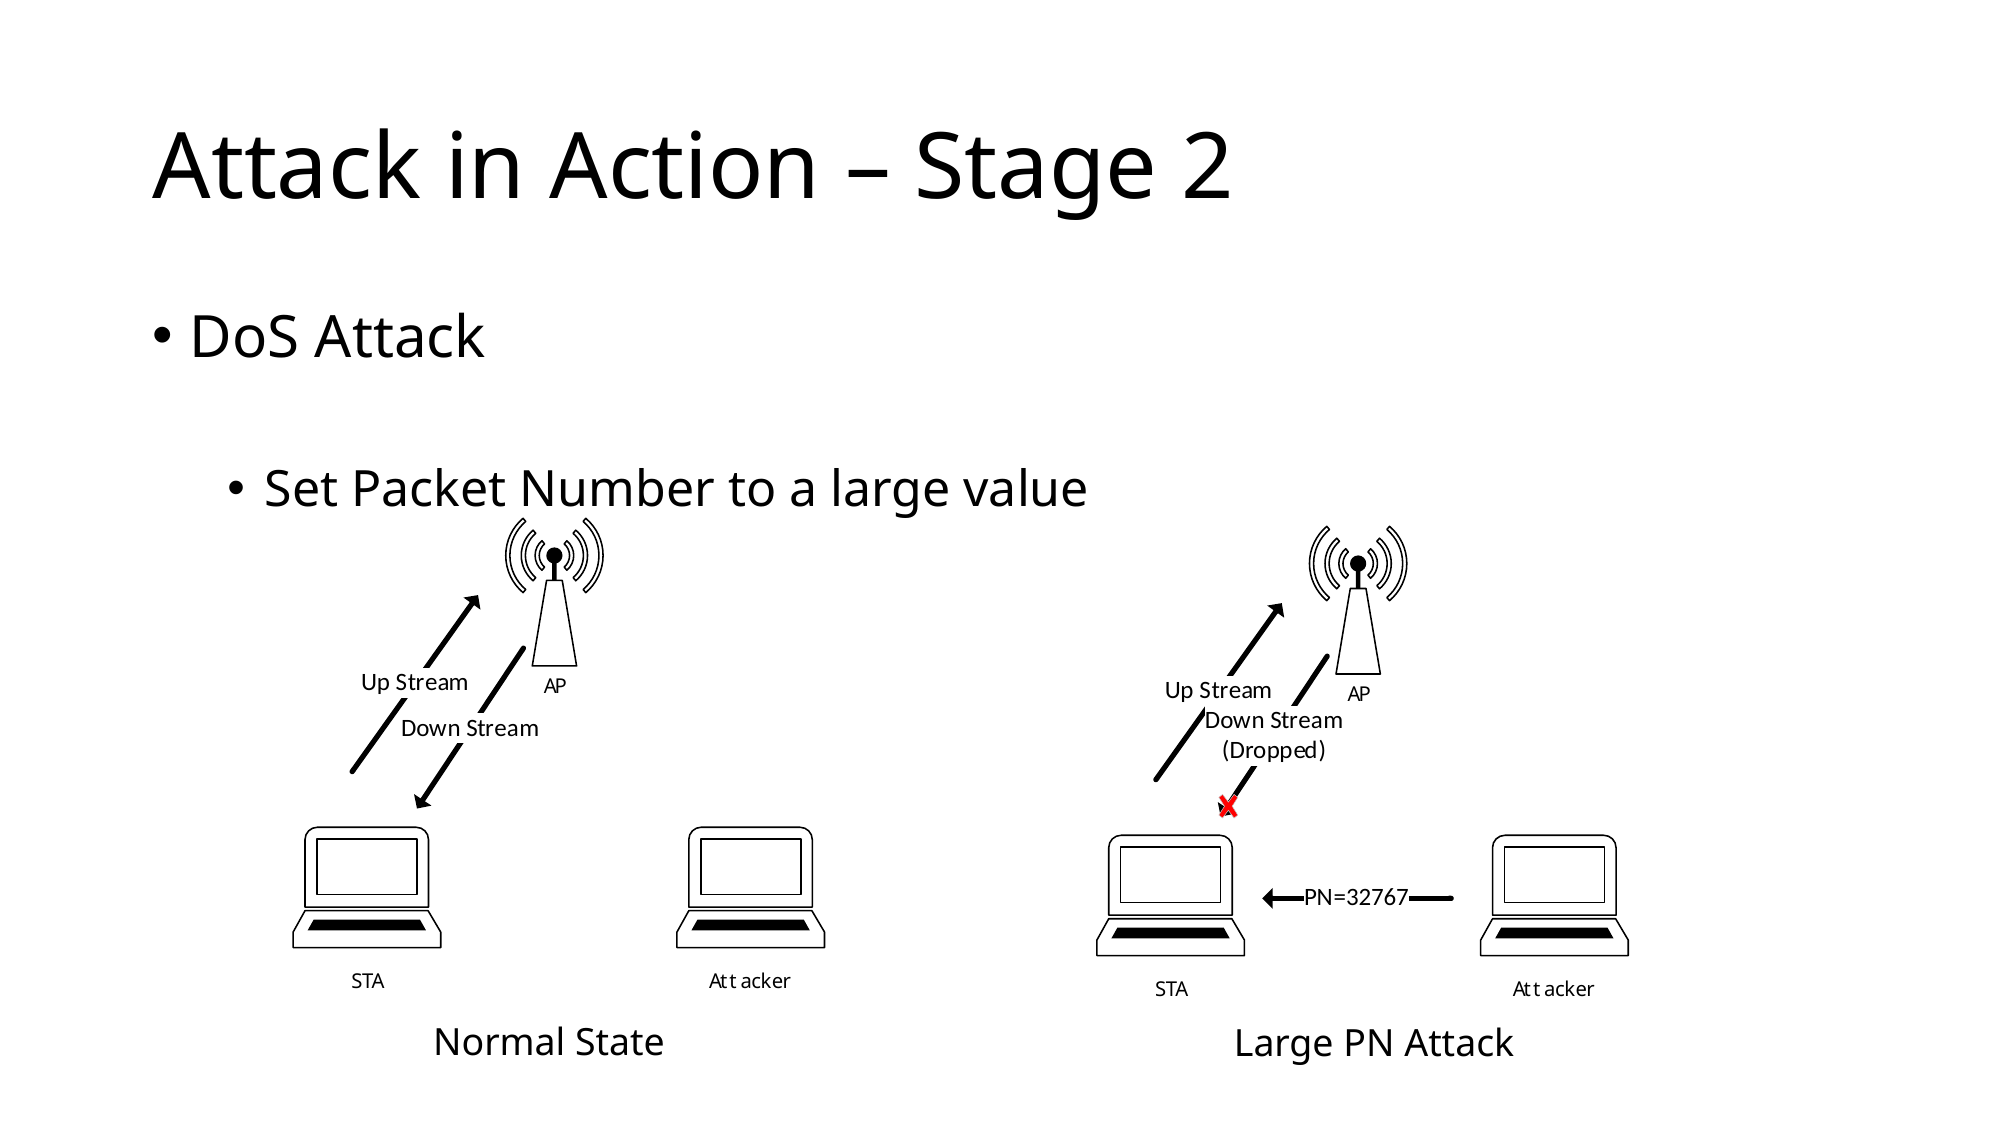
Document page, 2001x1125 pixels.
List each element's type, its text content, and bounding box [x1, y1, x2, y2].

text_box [289, 515, 826, 1003]
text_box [1093, 523, 1630, 1011]
text_box Large PN Attack [1219, 1011, 1530, 1071]
list DoS Attack Set Packet Number to a large value [137, 299, 1863, 1014]
text_box Normal State [418, 1010, 680, 1071]
title Attack in Action – Stage 2 [137, 59, 1863, 278]
